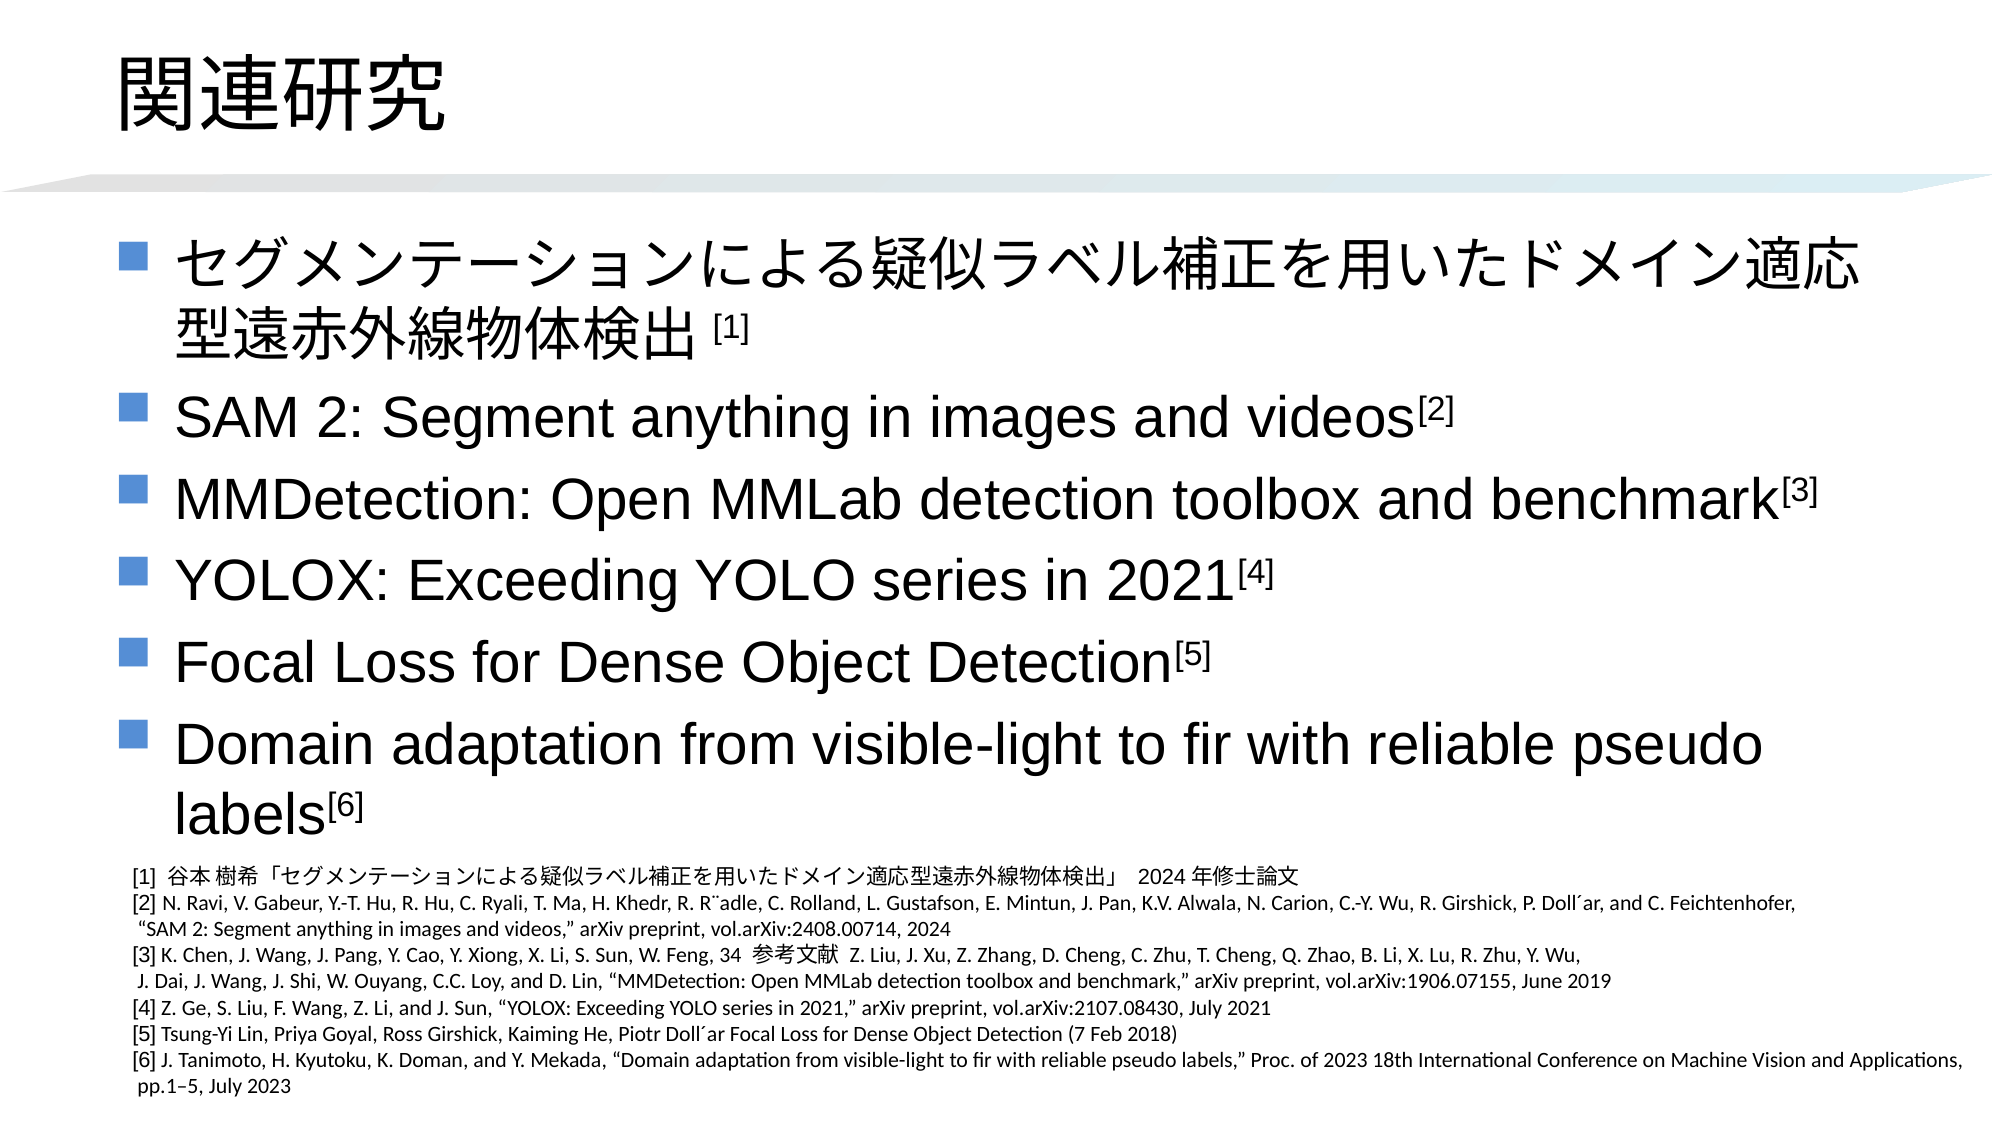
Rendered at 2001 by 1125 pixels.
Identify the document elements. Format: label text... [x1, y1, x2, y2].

list セグメンテーションによる疑似ラベル補正を用いたドメイン適応型遠赤外線物体検出[1] SAM 2: Segment anything in images and videos[2] MMDetection: Open MMLab detection toolbox and benchmark[3] YOLOX: Exceeding YOLO series in 2021[4] Focal Loss for Dense Object Detection[5] Domain adaptation from visible-light to fir with reliable pseudo labels[6] [99, 219, 1900, 1005]
title 関連研究 [99, 21, 1900, 161]
text_box [1] 谷本 樹希「セグメンテーションによる疑似ラベル補正を用いたドメイン適応型遠赤外線物体検出」 2024年修士論文 [2] N. Ravi, V. Gabeur, Y.-T. Hu, R. Hu, C. Ryali, T. Ma, H. Khedr, R. R¨adle, C. Rolland, L. Gustafson, E. Mintun, J. Pan, K.V. Alwala, N. Carion, C.-Y. Wu, R. Girshick, P. Doll´ar, and C. Feichtenhofer, “SAM 2: Segment anything in images and videos,” arXiv preprint, vol.arXiv:2408.00714, 2024 [3] K. Chen, J. Wang, J. Pang, Y. Cao, Y. Xiong, X. Li, S. Sun, W. Feng, 34 参考文献 Z. Liu, J. Xu, Z. Zhang, D. Cheng, C. Zhu, T. Cheng, Q. Zhao, B. Li, X. Lu, R. Zhu, Y. Wu, J. Dai, J. Wang, J. Shi, W. Ouyang, C.C. Loy, and D. Lin, “MMDetection: Open MMLab detection toolbox and benchmark,” arXiv preprint, vol.arXiv:1906.07155, June 2019 [4] Z. Ge, S. Liu, F. Wang, Z. Li, and J. Sun, “YOLOX: Exceeding YOLO series in 2021,” arXiv preprint, vol.arXiv:2107.08430, July 2021 [5] Tsung-Yi Lin, Priya Goyal, Ross Girshick, Kaiming He, Piotr Doll´ar Focal Loss for Dense Object Detection (7 Feb 2018) [6] J. Tanimoto, H. Kyutoku, K. Doman, and Y. Mekada, “Domain adaptation from visible-light to fir with reliable pseudo labels,” Proc. of 2023 18th International Conference on Machine Vision and Applications, pp.1–5, July 2023 [117, 854, 1981, 1106]
